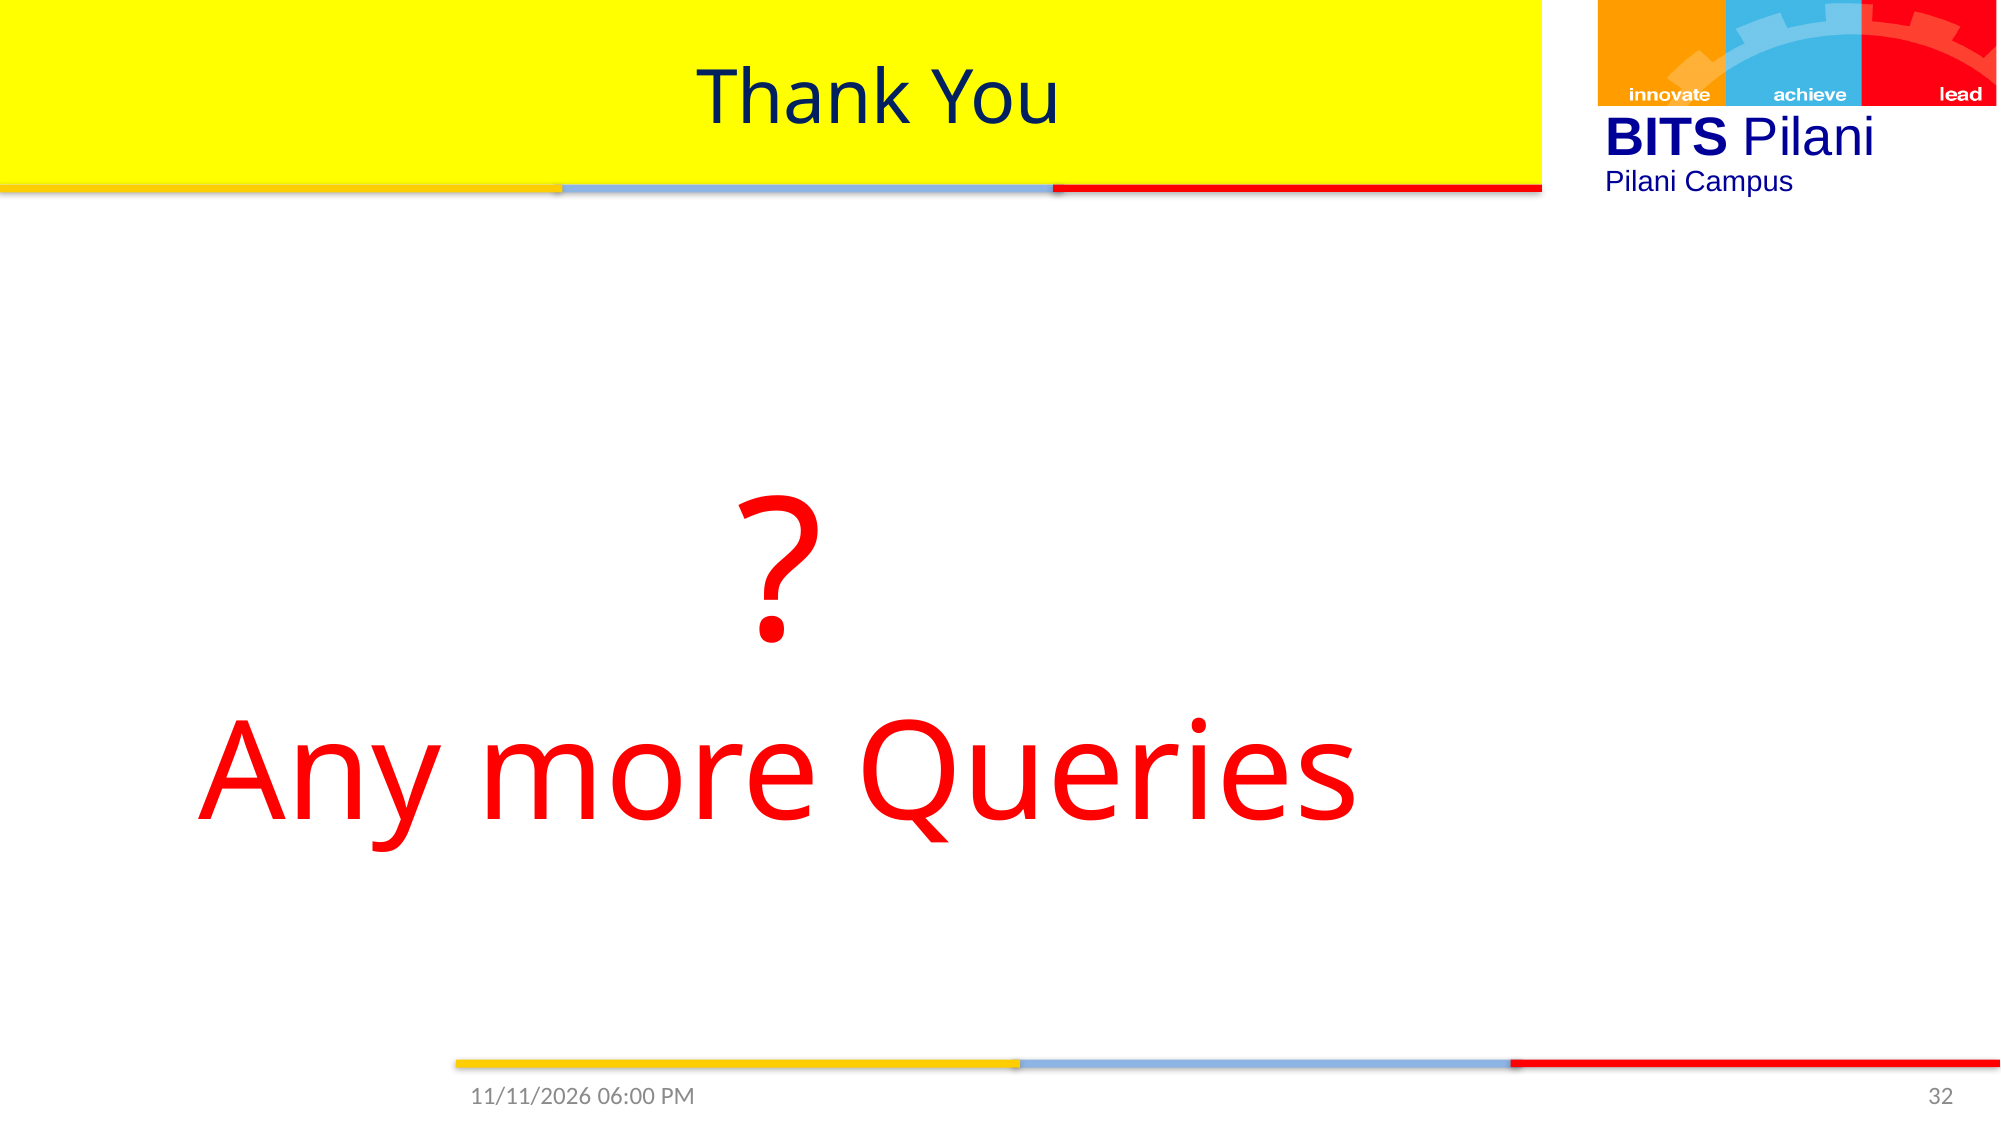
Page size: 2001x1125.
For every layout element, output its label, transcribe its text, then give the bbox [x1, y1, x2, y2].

title Thank You [249, 0, 1509, 188]
picture [1597, 0, 1997, 106]
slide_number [455, 1065, 922, 1125]
slide_number 32 [1749, 1065, 1969, 1125]
text_box ? Any more Queries [25, 196, 1532, 907]
